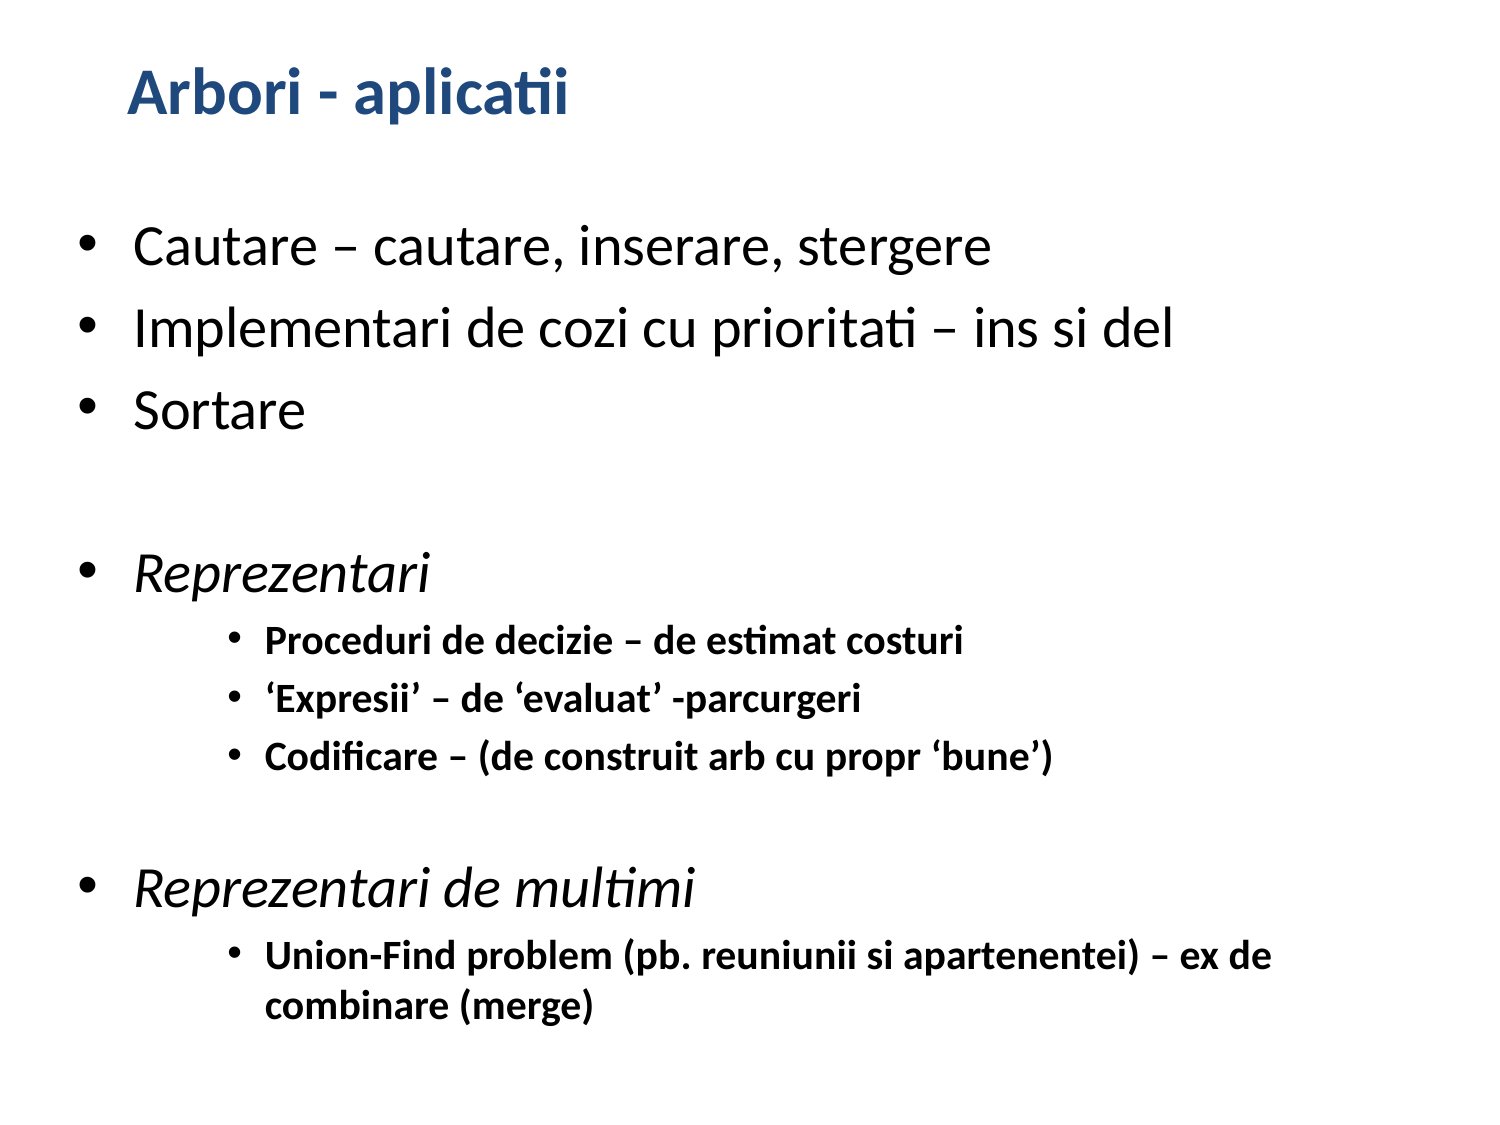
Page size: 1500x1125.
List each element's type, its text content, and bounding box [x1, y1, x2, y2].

text_box Cautare – cautare, inserare, stergere Implementari de cozi cu prioritati – ins si del Sortare Reprezentari Proceduri de decizie – de estimat costuri ‘Expresii’ – de ‘evaluat’ -parcurgeri Codificare – (de construit arb cu propr ‘bune’) Reprezentari de multimi Union-Find problem (pb. reuniunii si apartenentei) – ex de combinare (merge) [62, 200, 1450, 1063]
text_box Arbori - aplicatii [112, 49, 1388, 125]
